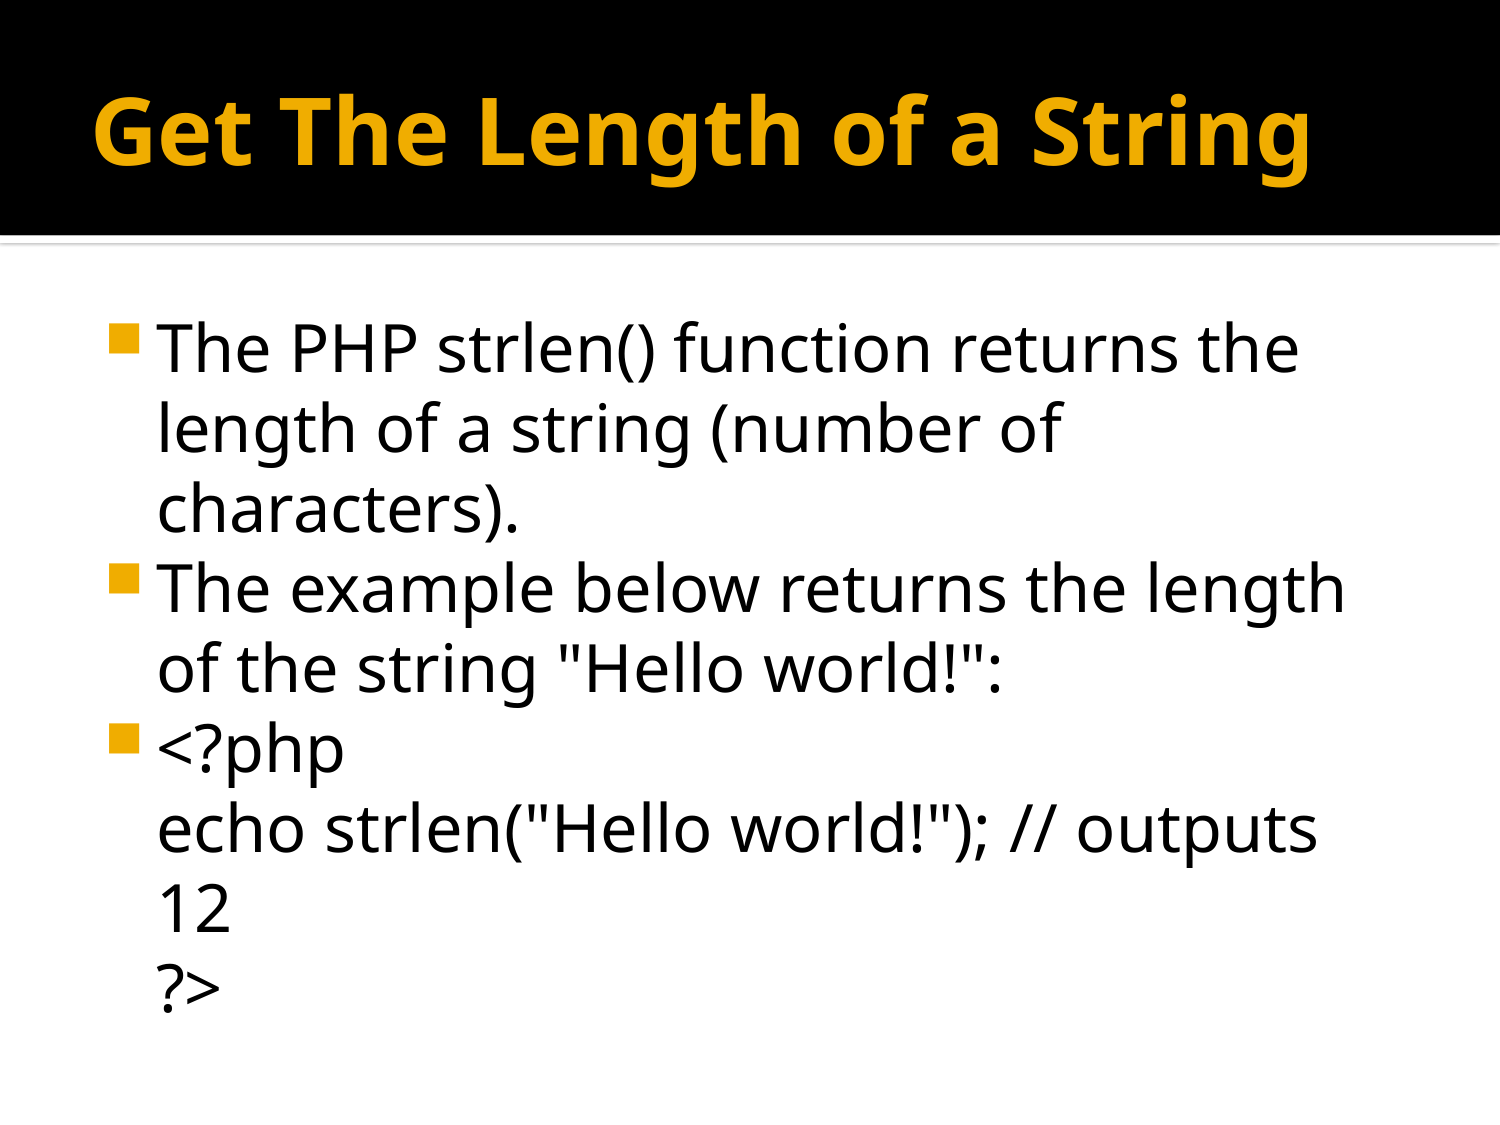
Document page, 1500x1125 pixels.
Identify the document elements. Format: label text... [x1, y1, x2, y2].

list The PHP strlen() function returns the length of a string (number of characters). The example below returns the length of the string "Hello world!": <?php echo strlen("Hello world!"); // outputs 12 ?> [75, 291, 1425, 1050]
title Get The Length of a String [75, 25, 1425, 231]
